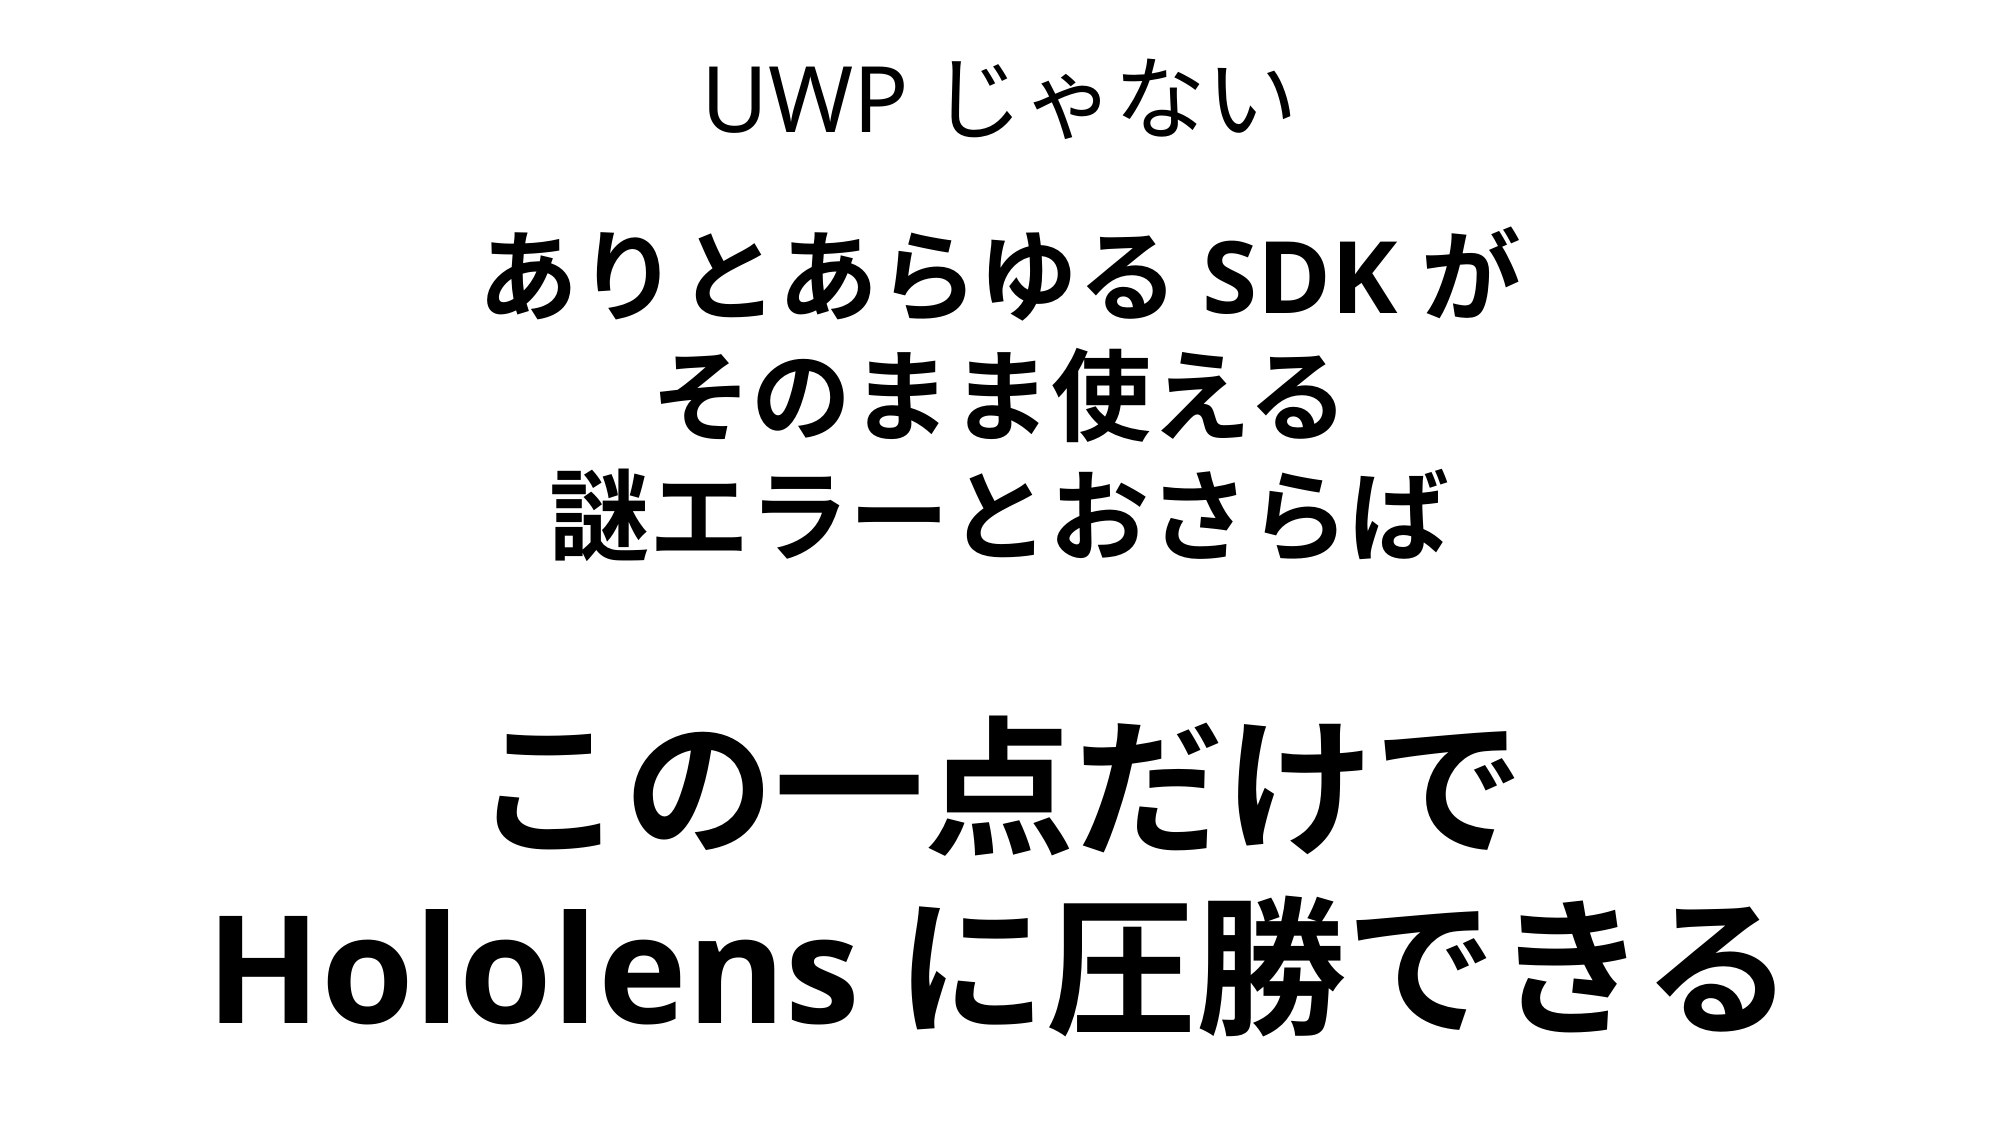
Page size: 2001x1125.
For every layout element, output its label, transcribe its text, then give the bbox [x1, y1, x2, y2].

text_box ありとあらゆるSDKが そのまま使える 謎エラーとおさらば この一点だけで Hololensに圧勝できる [0, 206, 2000, 1061]
title UWPじゃない [0, 0, 2000, 206]
